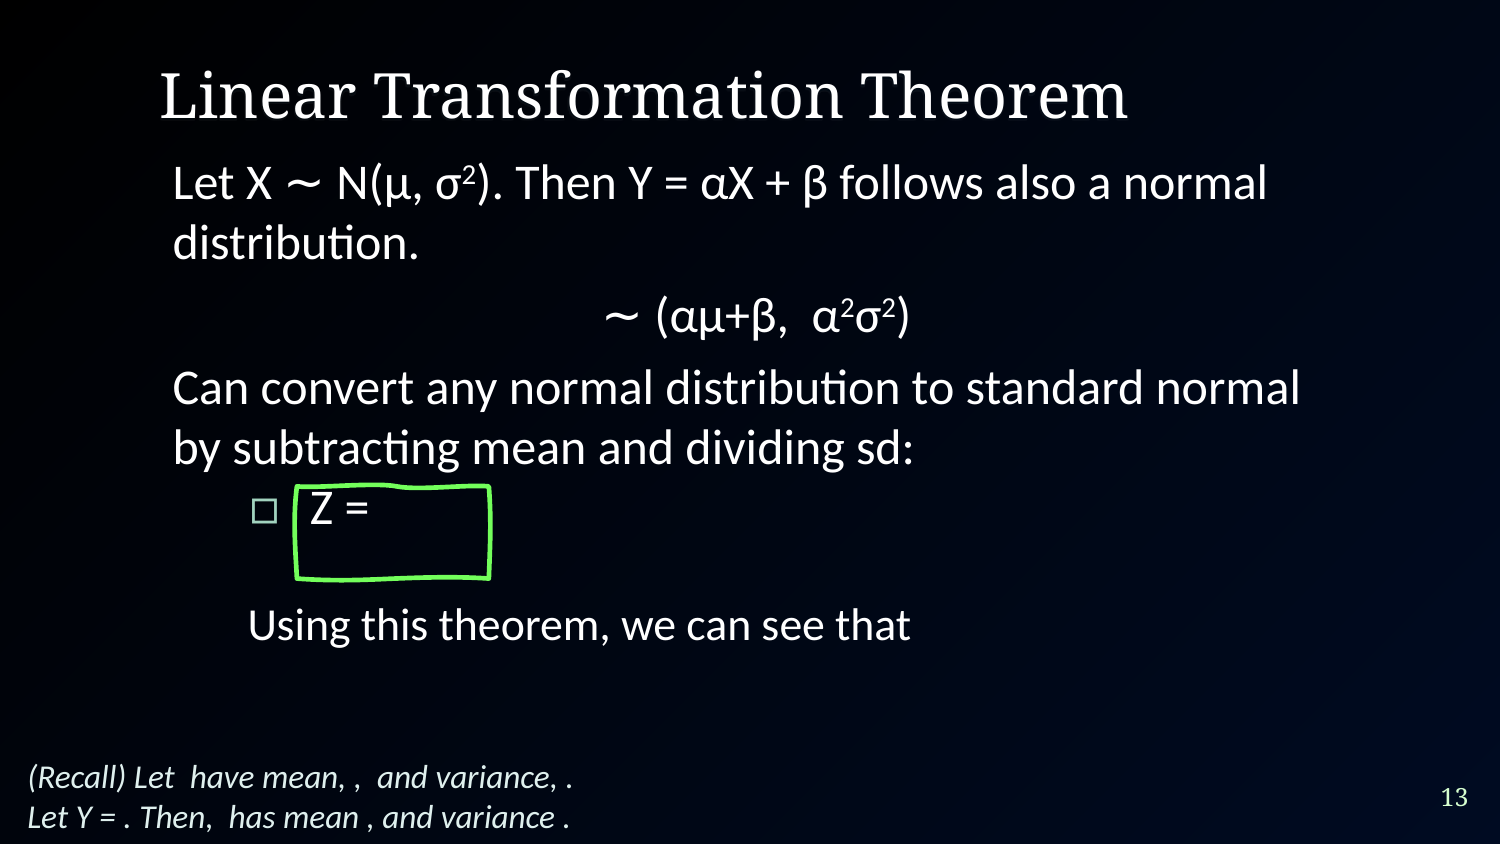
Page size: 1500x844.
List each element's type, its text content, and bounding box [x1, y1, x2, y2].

title Linear Transformation Theorem [159, 66, 1340, 131]
text_box [292, 482, 493, 583]
slide_number 13 [1378, 766, 1469, 832]
